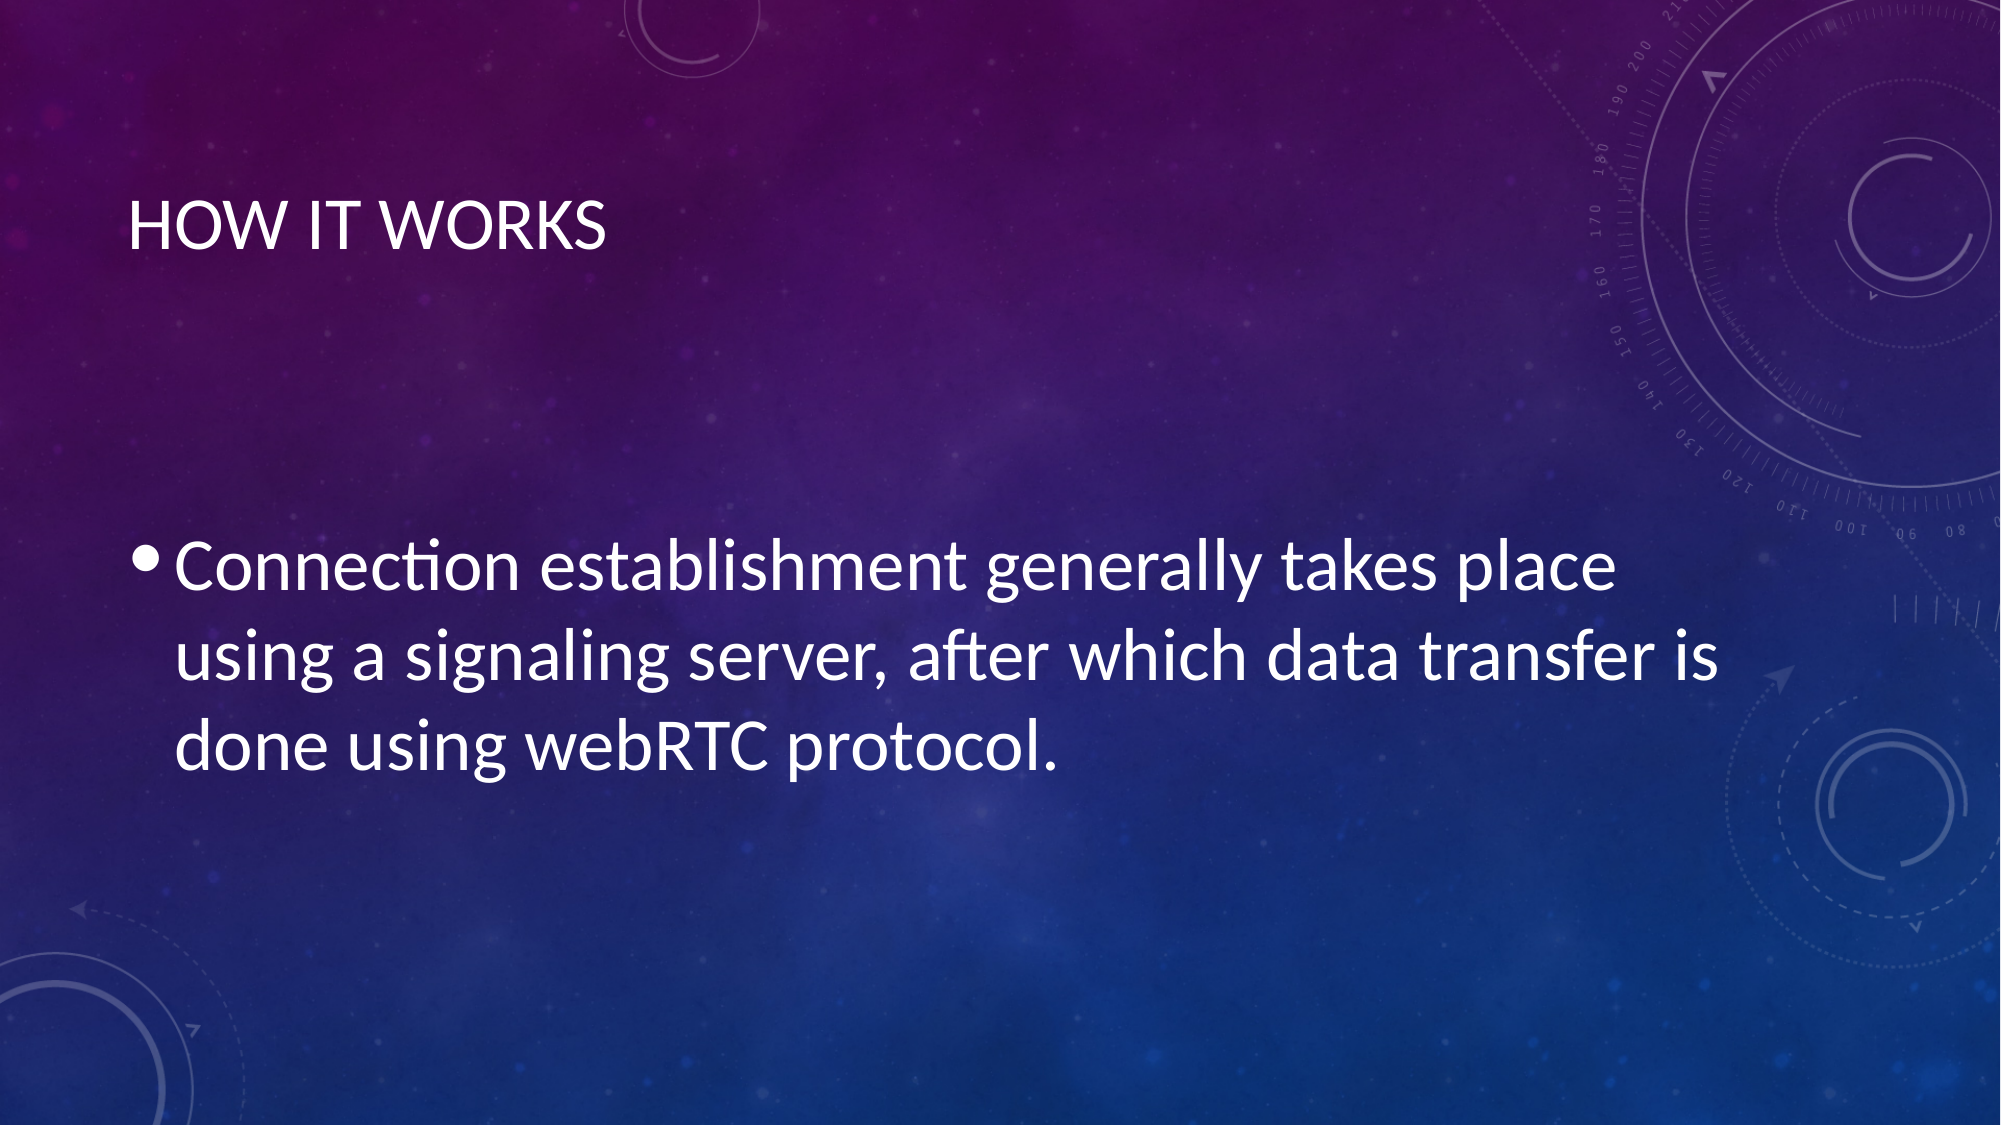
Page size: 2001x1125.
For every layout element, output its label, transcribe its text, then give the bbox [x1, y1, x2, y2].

picture [0, 0, 2001, 1125]
list Connection establishment generally takes place using a signaling server, after which data transfer is done using webRTC protocol. [112, 351, 1775, 950]
title HOW IT WORKS [112, 99, 1775, 339]
